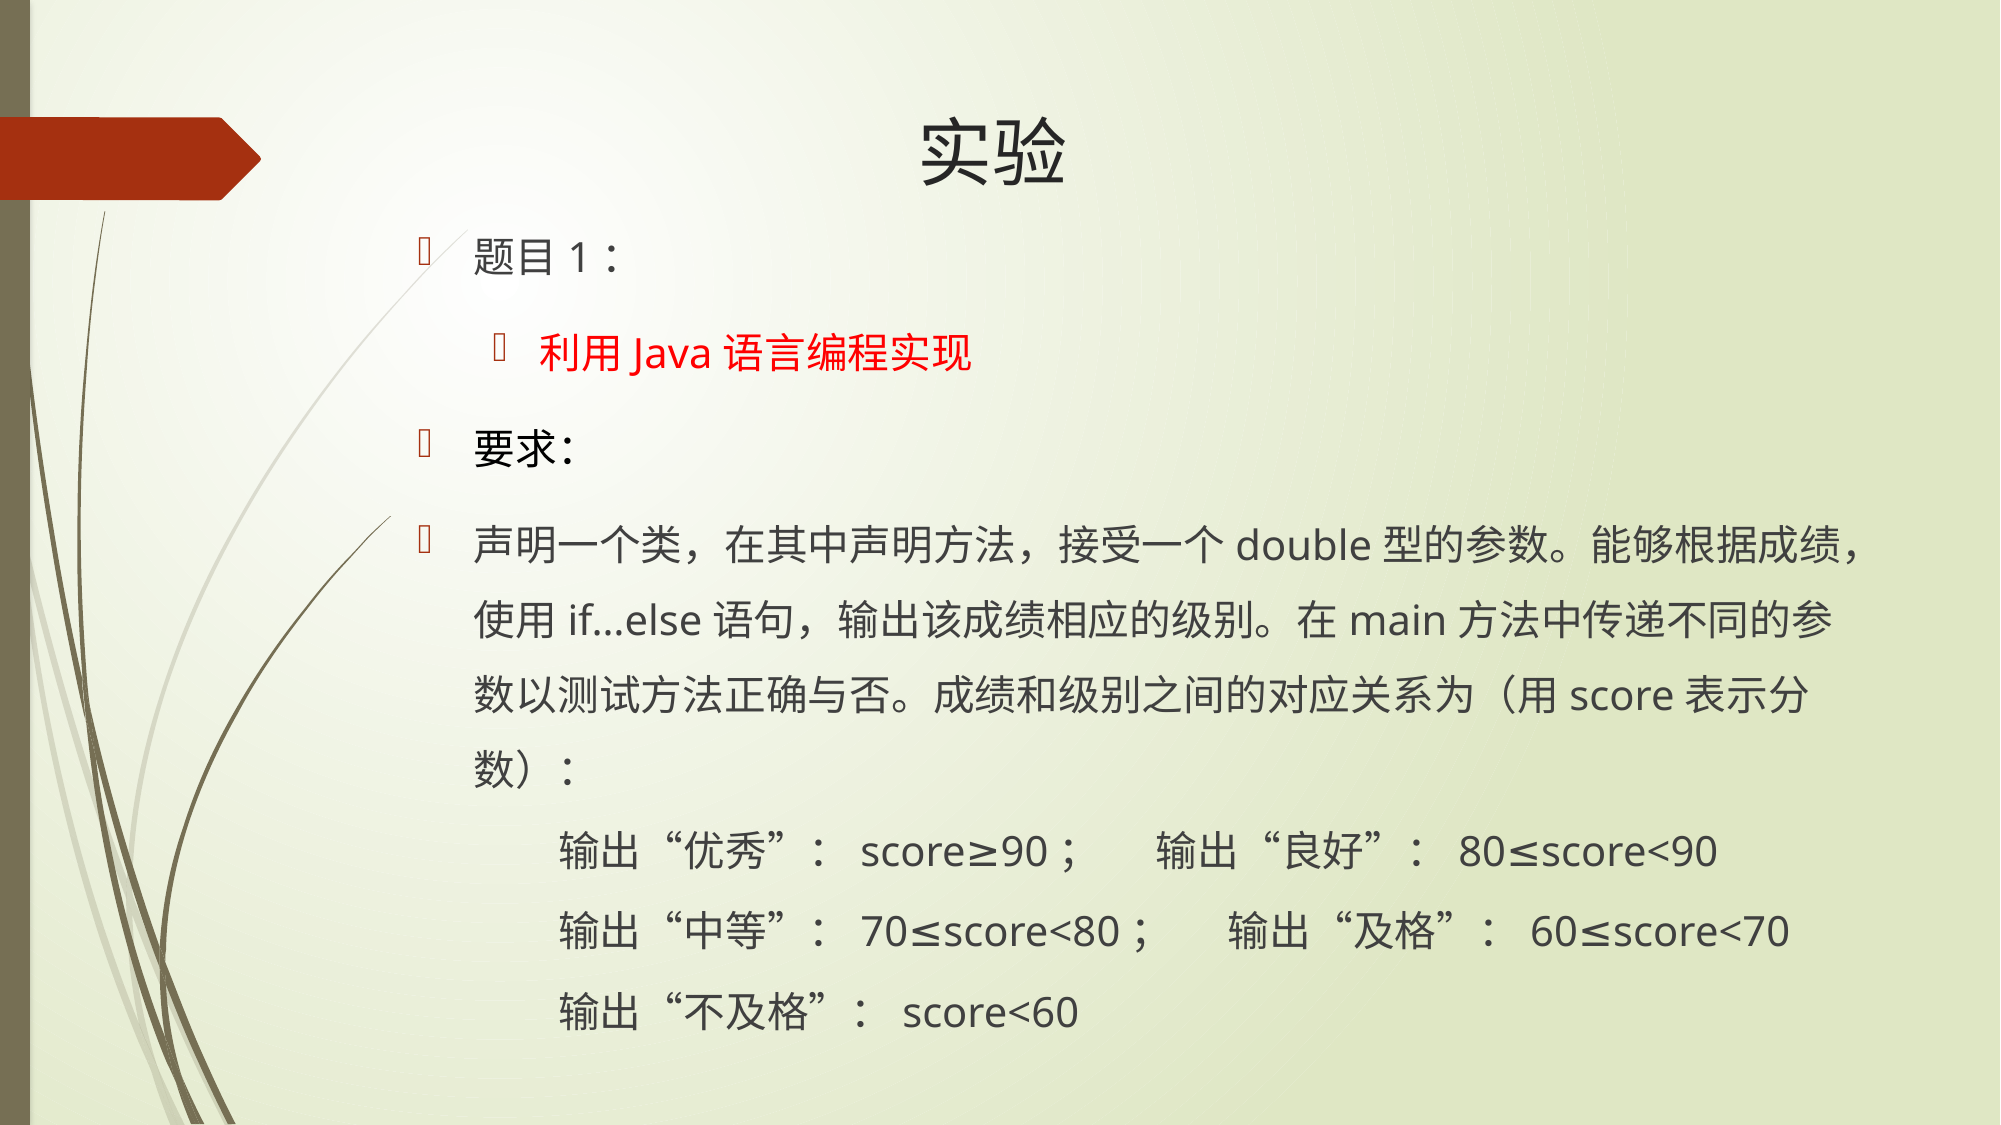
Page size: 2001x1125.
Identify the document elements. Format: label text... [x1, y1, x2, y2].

list 题目1： 利用Java语言编程实现 要求： 声明一个类，在其中声明方法，接受一个double型的参数。能够根据成绩，使用if…else语句，输出该成绩相应的级别。在main方法中传递不同的参数以测试方法正确与否。成绩和级别之间的对应关系为（用score表示分数）： 输出“优秀”：score≥90； 输出“良好”：80≤score<90 输出“中等”：70≤score<80； 输出“及格”：60≤score<70 输出“不及格”：score<60 [402, 198, 1866, 1028]
title 实验 [261, 97, 1724, 235]
